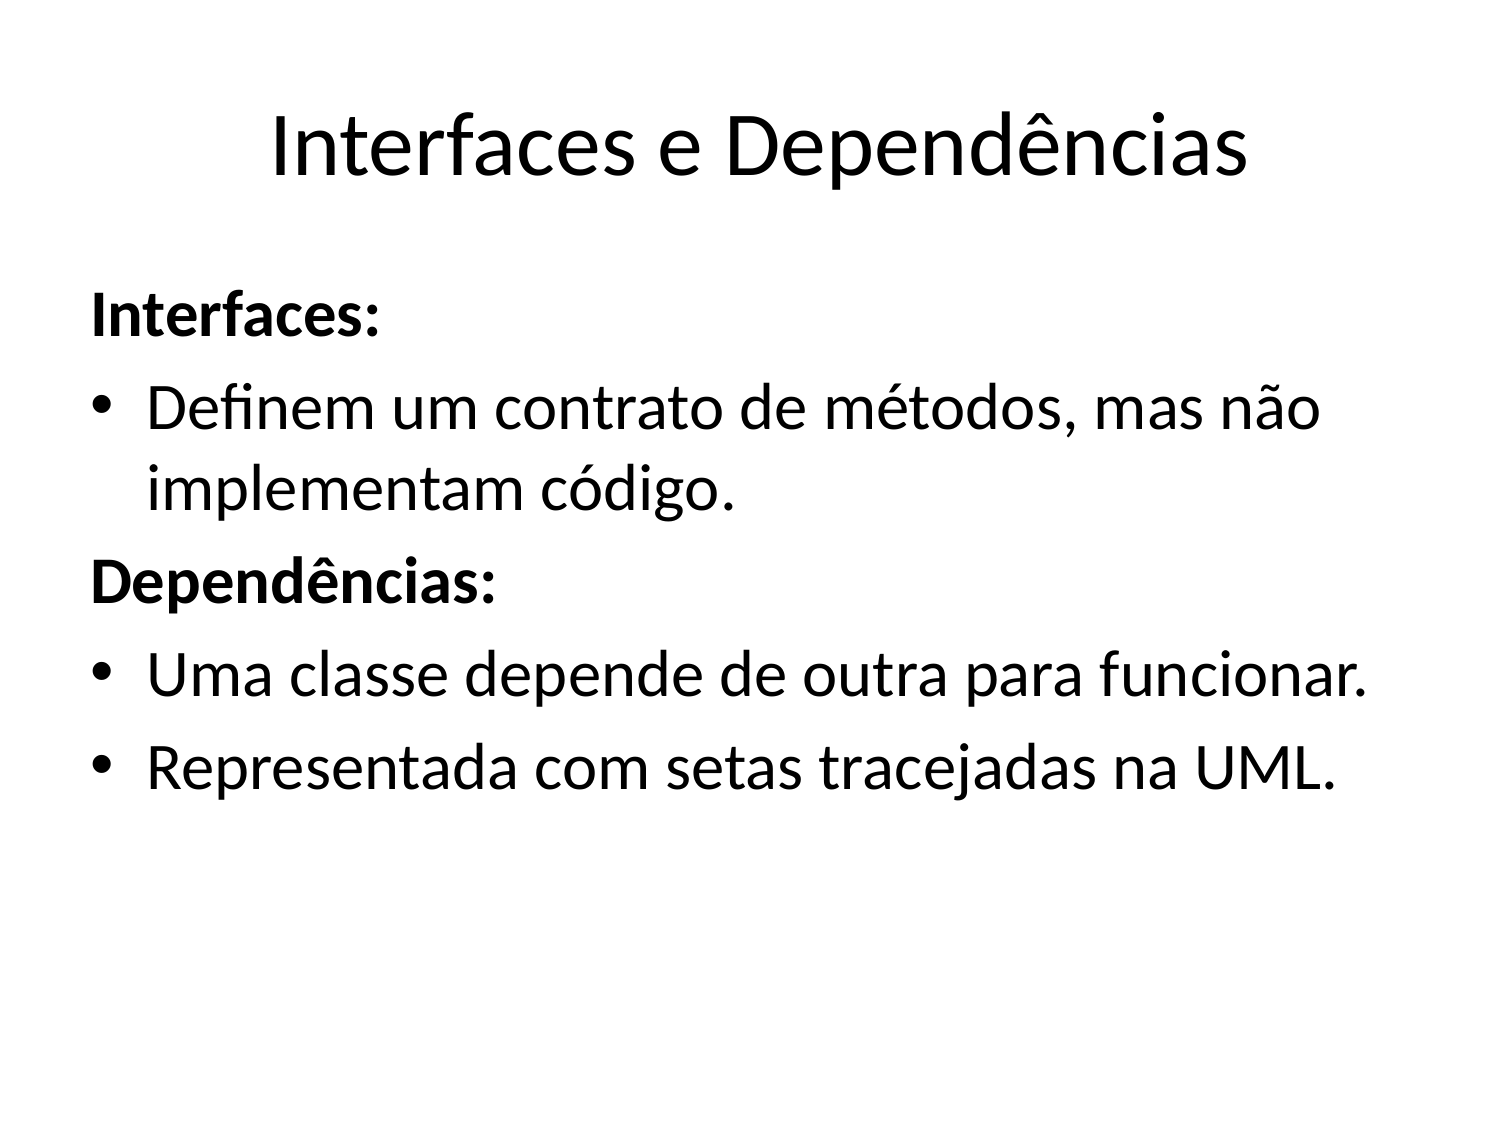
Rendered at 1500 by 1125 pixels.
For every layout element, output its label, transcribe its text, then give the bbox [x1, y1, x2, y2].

title Interfaces e Dependências [75, 45, 1425, 233]
list Interfaces: Definem um contrato de métodos, mas não implementam código. Dependências: Uma classe depende de outra para funcionar. Representada com setas tracejadas na UML. [75, 262, 1425, 1005]
